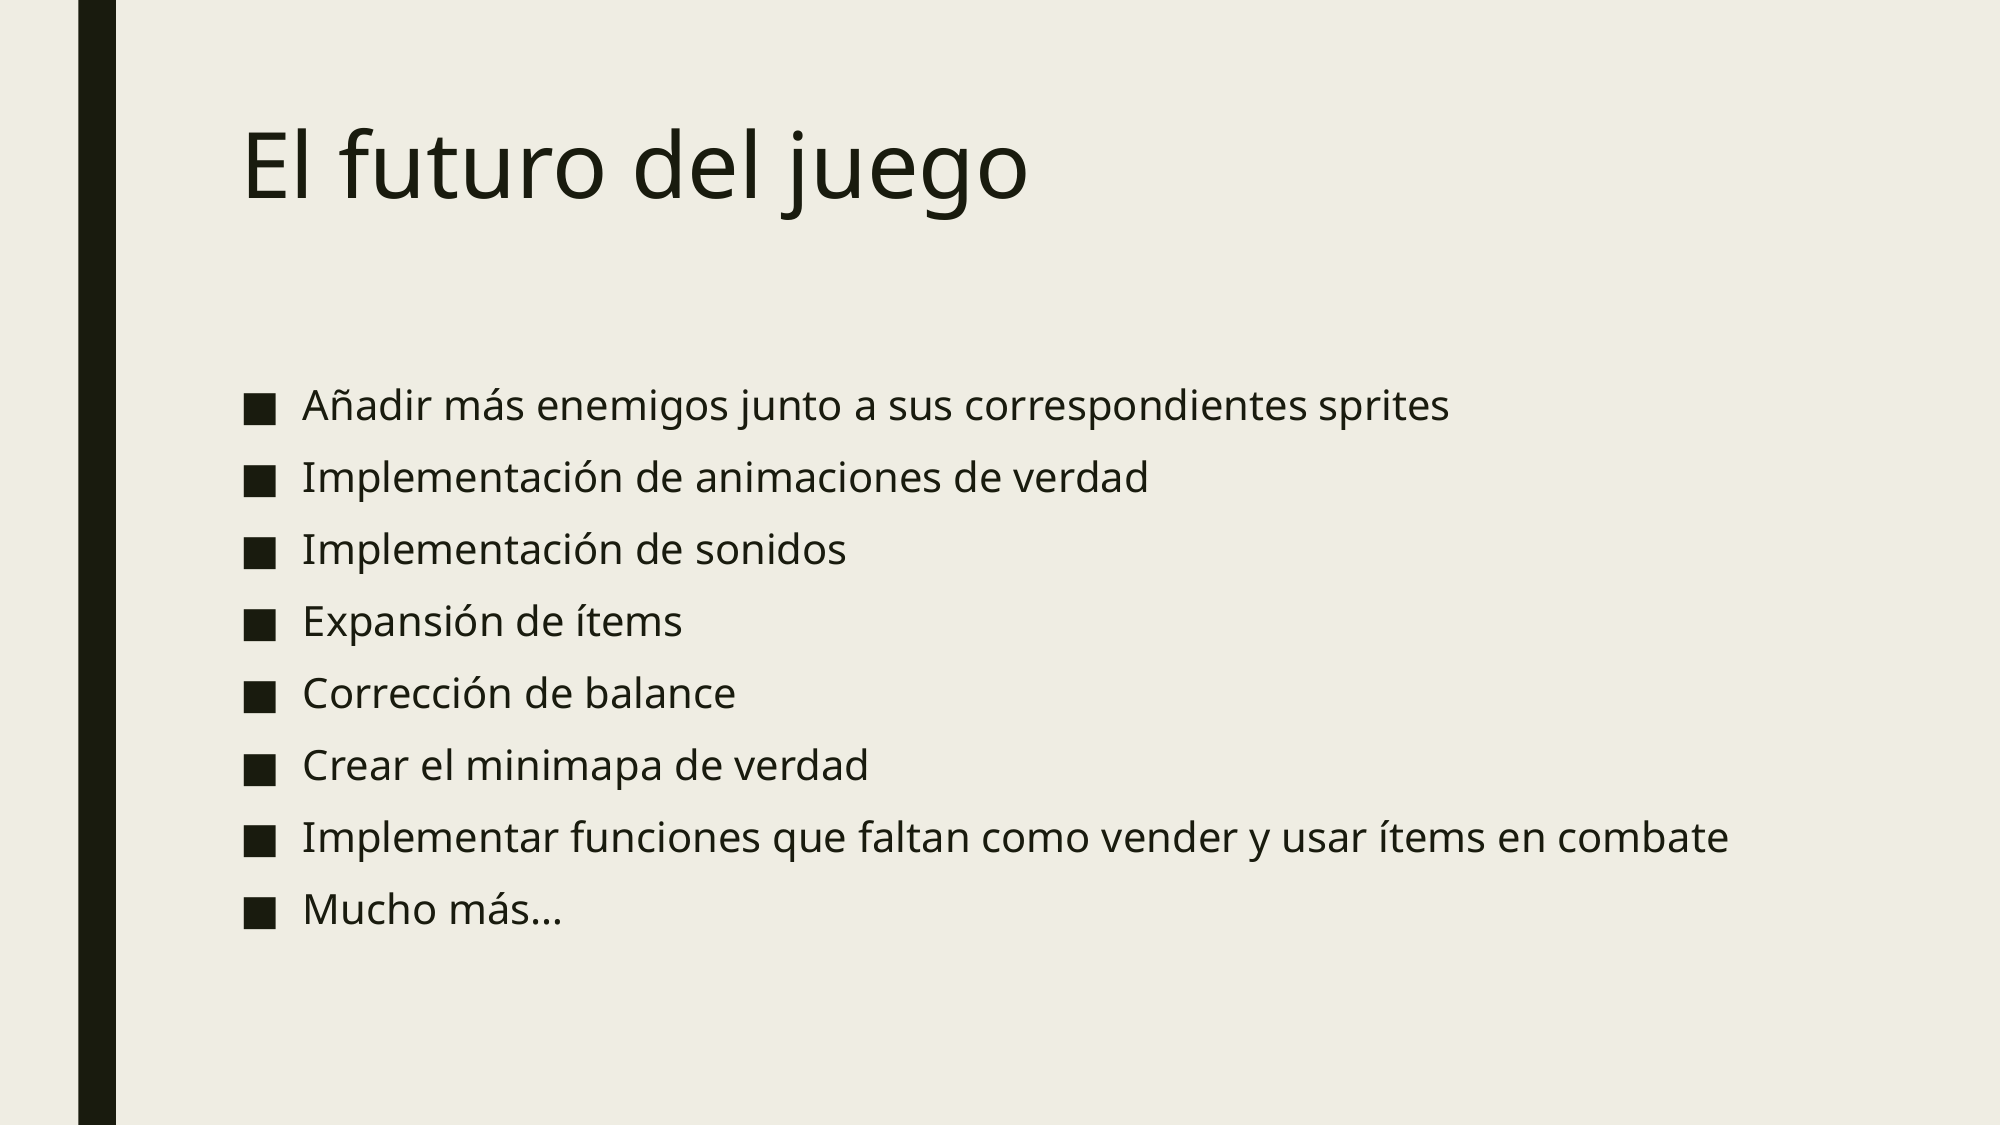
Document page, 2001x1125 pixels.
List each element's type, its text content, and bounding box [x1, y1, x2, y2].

list Añadir más enemigos junto a sus correspondientes sprites Implementación de animaciones de verdad Implementación de sonidos Expansión de ítems Corrección de balance Crear el minimapa de verdad Implementar funciones que faltan como vender y usar ítems en combate Mucho más… [225, 375, 1800, 963]
title El futuro del juego [225, 112, 1800, 357]
